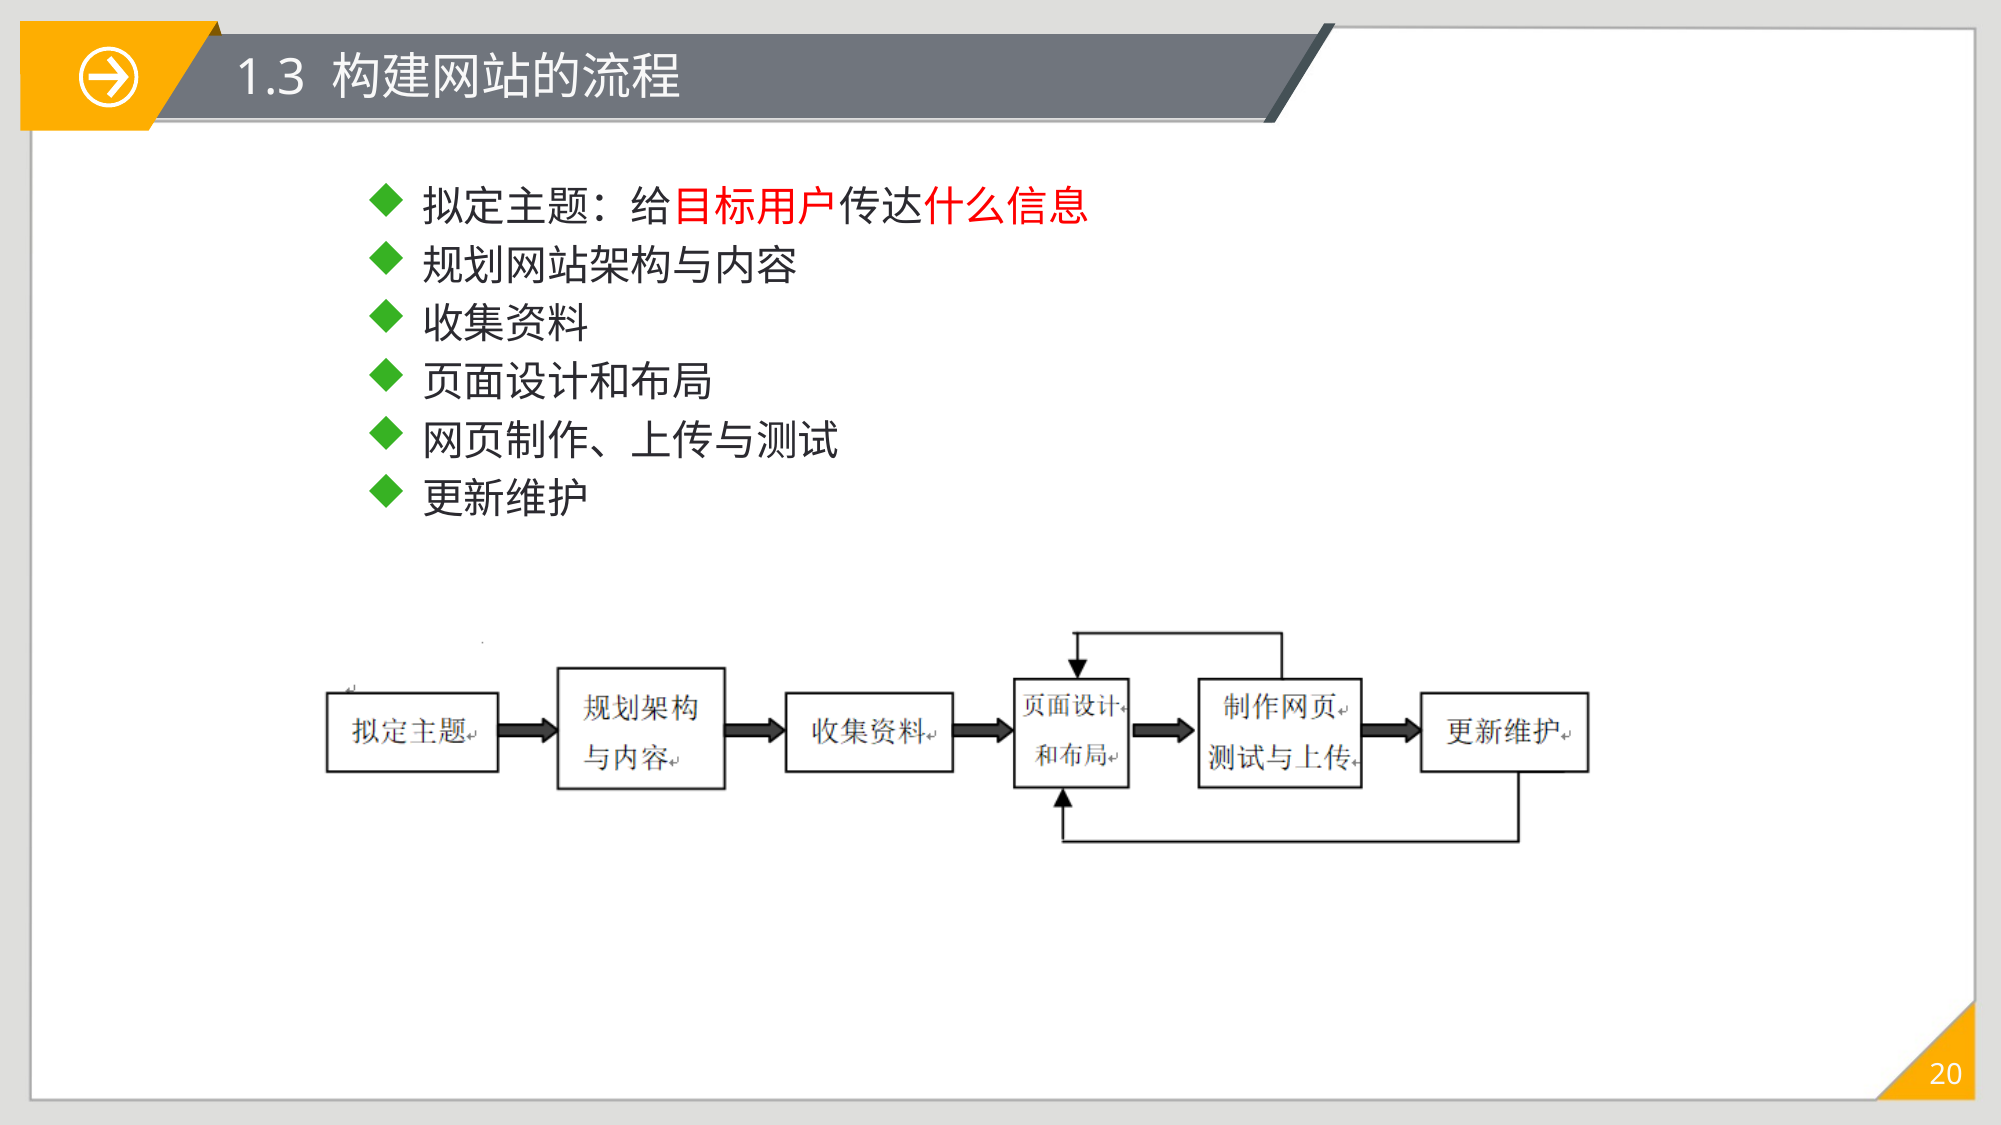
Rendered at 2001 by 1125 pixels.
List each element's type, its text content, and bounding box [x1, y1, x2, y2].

picture [0, 0, 2001, 1125]
title 1.3 构建网站的流程 [220, 35, 1302, 114]
list 拟定主题：给目标用户传达什么信息 规划网站架构与内容 收集资料 页面设计和布局 网页制作、上传与测试 更新维护 [350, 172, 1562, 573]
